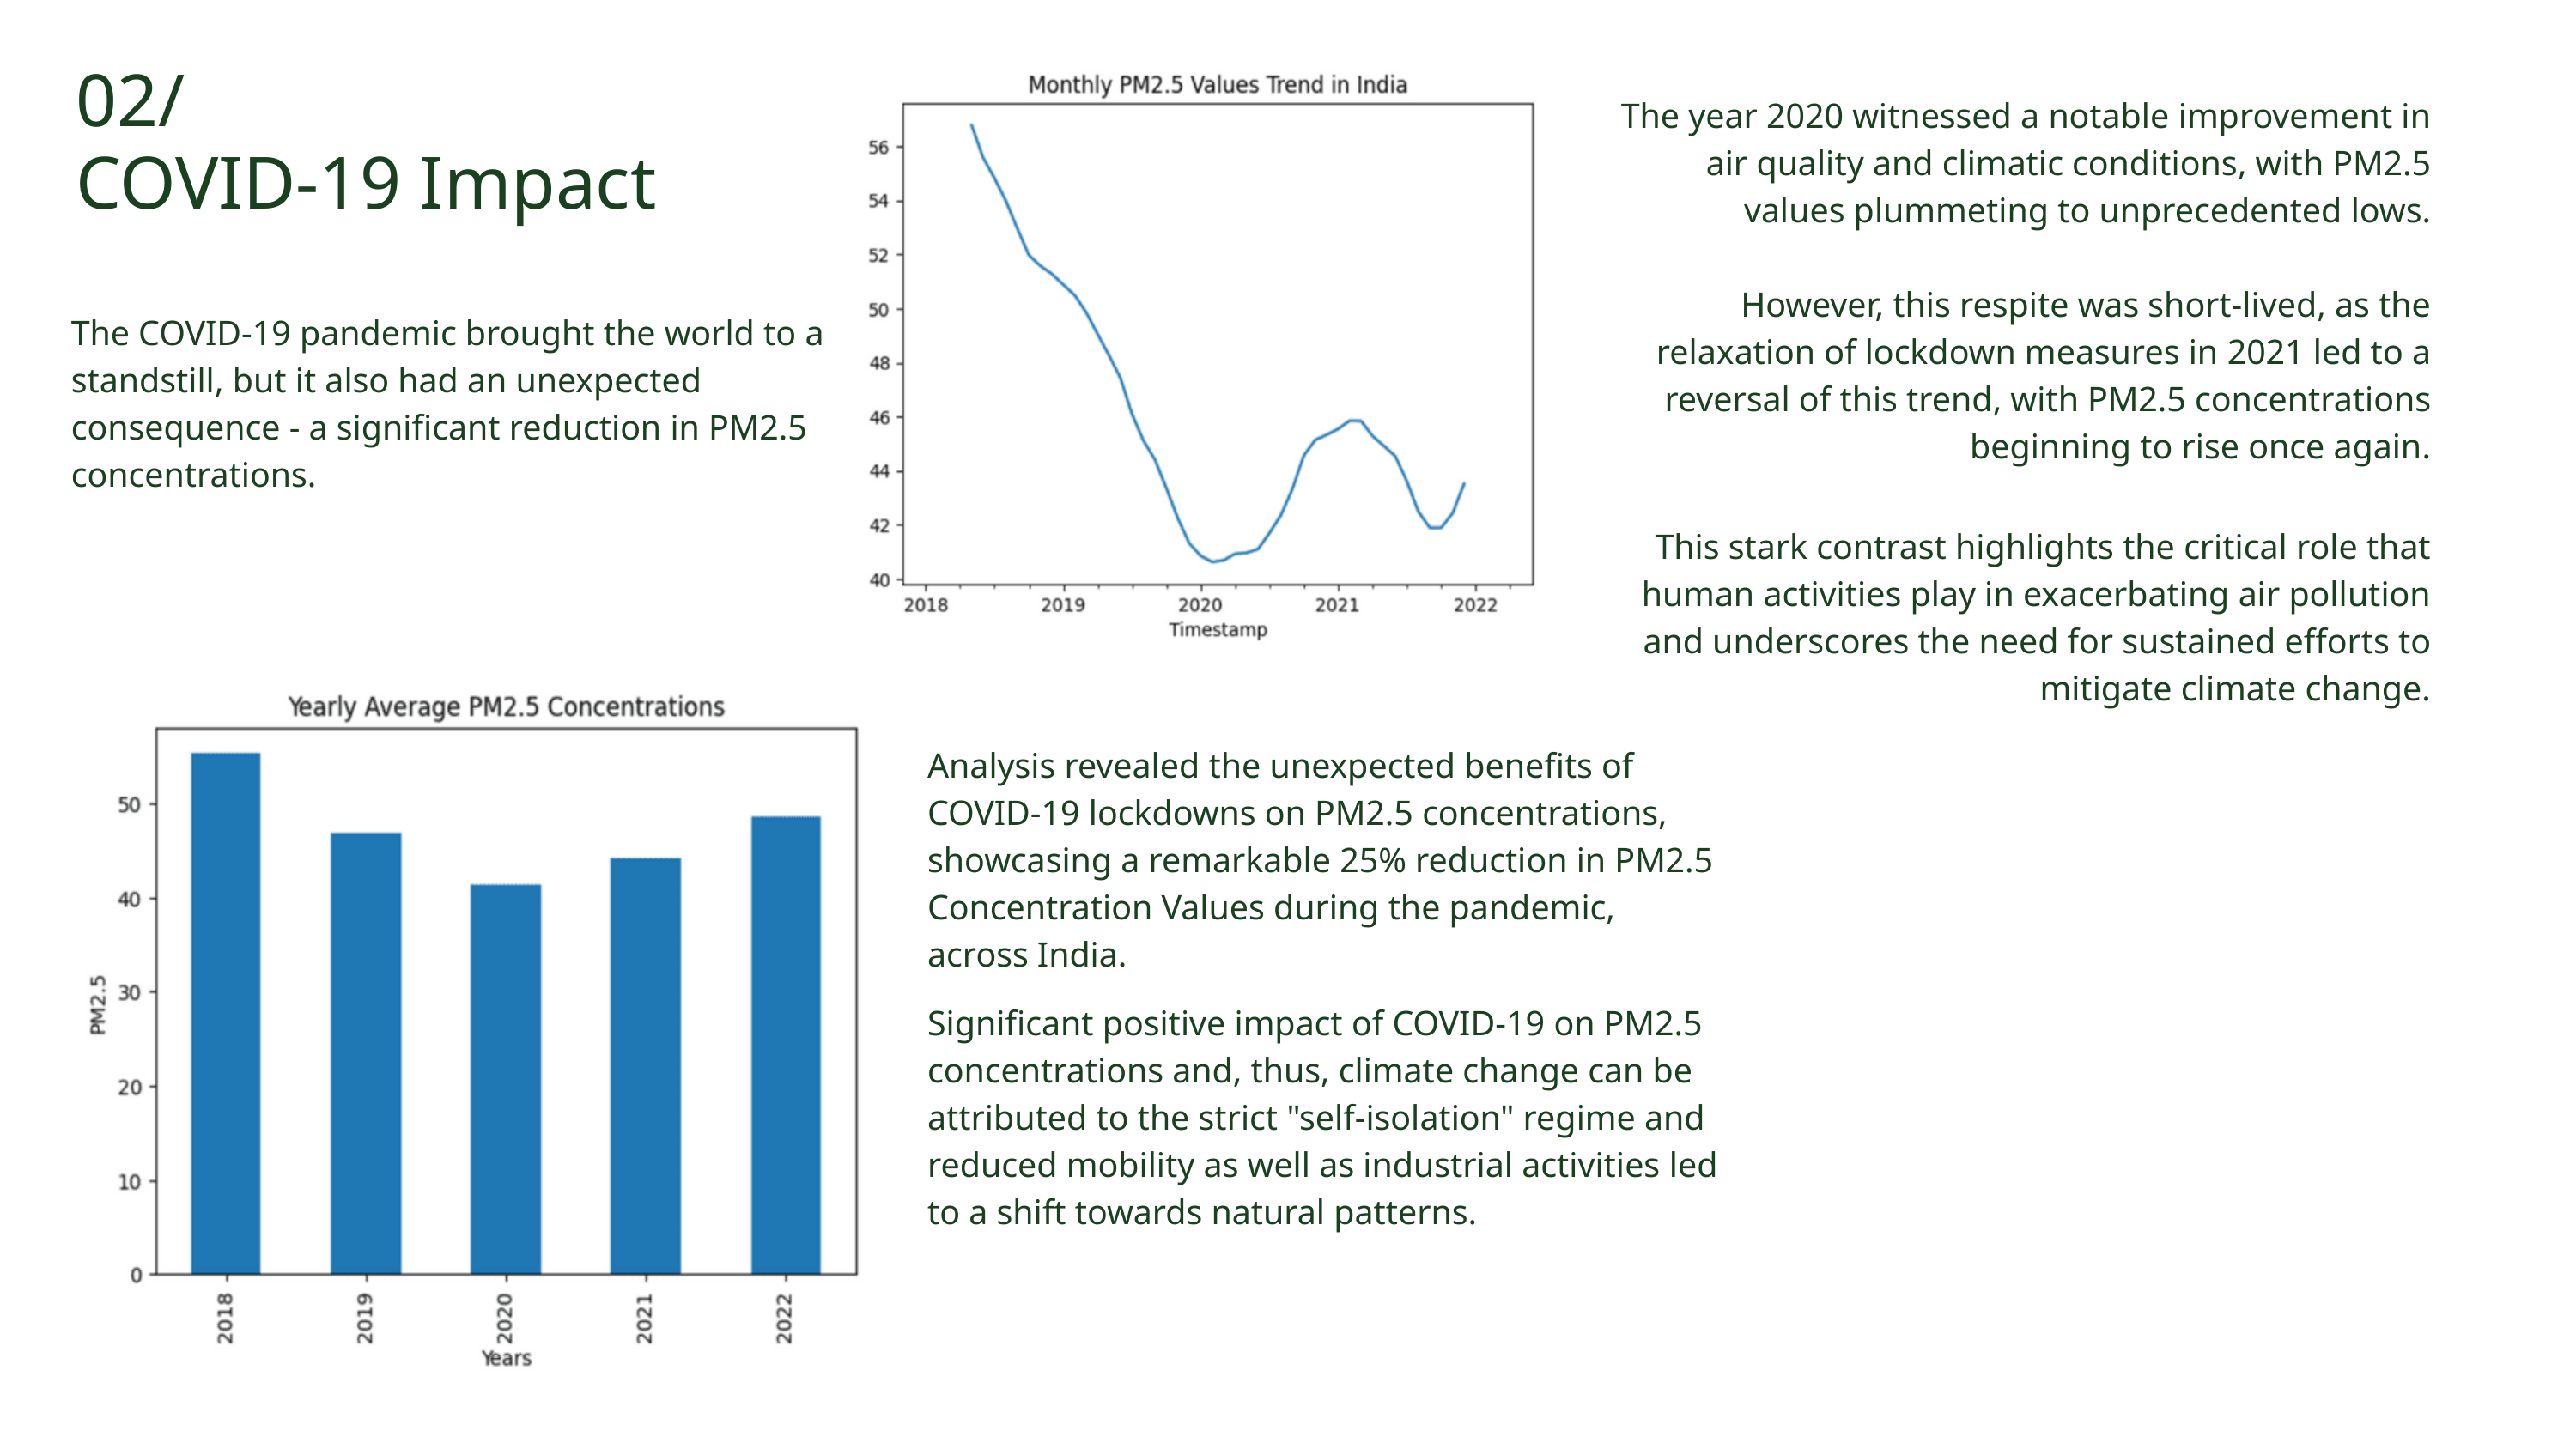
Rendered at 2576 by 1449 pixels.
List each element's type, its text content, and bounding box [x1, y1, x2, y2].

text_box The COVID-19 pandemic brought the world to a standstill, but it also had an unexpected consequence - a significant reduction in PM2.5 concentrations. [70, 305, 850, 494]
text_box Analysis revealed the unexpected benefits of COVID-19 lockdowns on PM2.5 concentrations, showcasing a remarkable 25% reduction in PM2.5 Concentration Values during the pandemic, across India. [927, 737, 1725, 974]
text_box [826, 61, 1584, 658]
text_box The year 2020 witnessed a notable improvement in air quality and climatic conditions, with PM2.5 values plummeting to unprecedented lows. However, this respite was short-lived, as the relaxation of lockdown measures in 2021 led to a reversal of this trend, with PM2.5 concentrations beginning to rise once again. [1618, 88, 2432, 466]
text_box Significant positive impact of COVID-19 on PM2.5 concentrations and, thus, climate change can be attributed to the strict "self-isolation" regime and reduced mobility as well as industrial activities led to a shift towards natural patterns. [927, 995, 1725, 1232]
text_box [76, 681, 928, 1383]
text_box This stark contrast highlights the critical role that human activities play in exacerbating air pollution and underscores the need for sustained efforts to mitigate climate change. [1618, 518, 2432, 707]
text_box 02/ COVID-19 Impact [76, 58, 748, 224]
